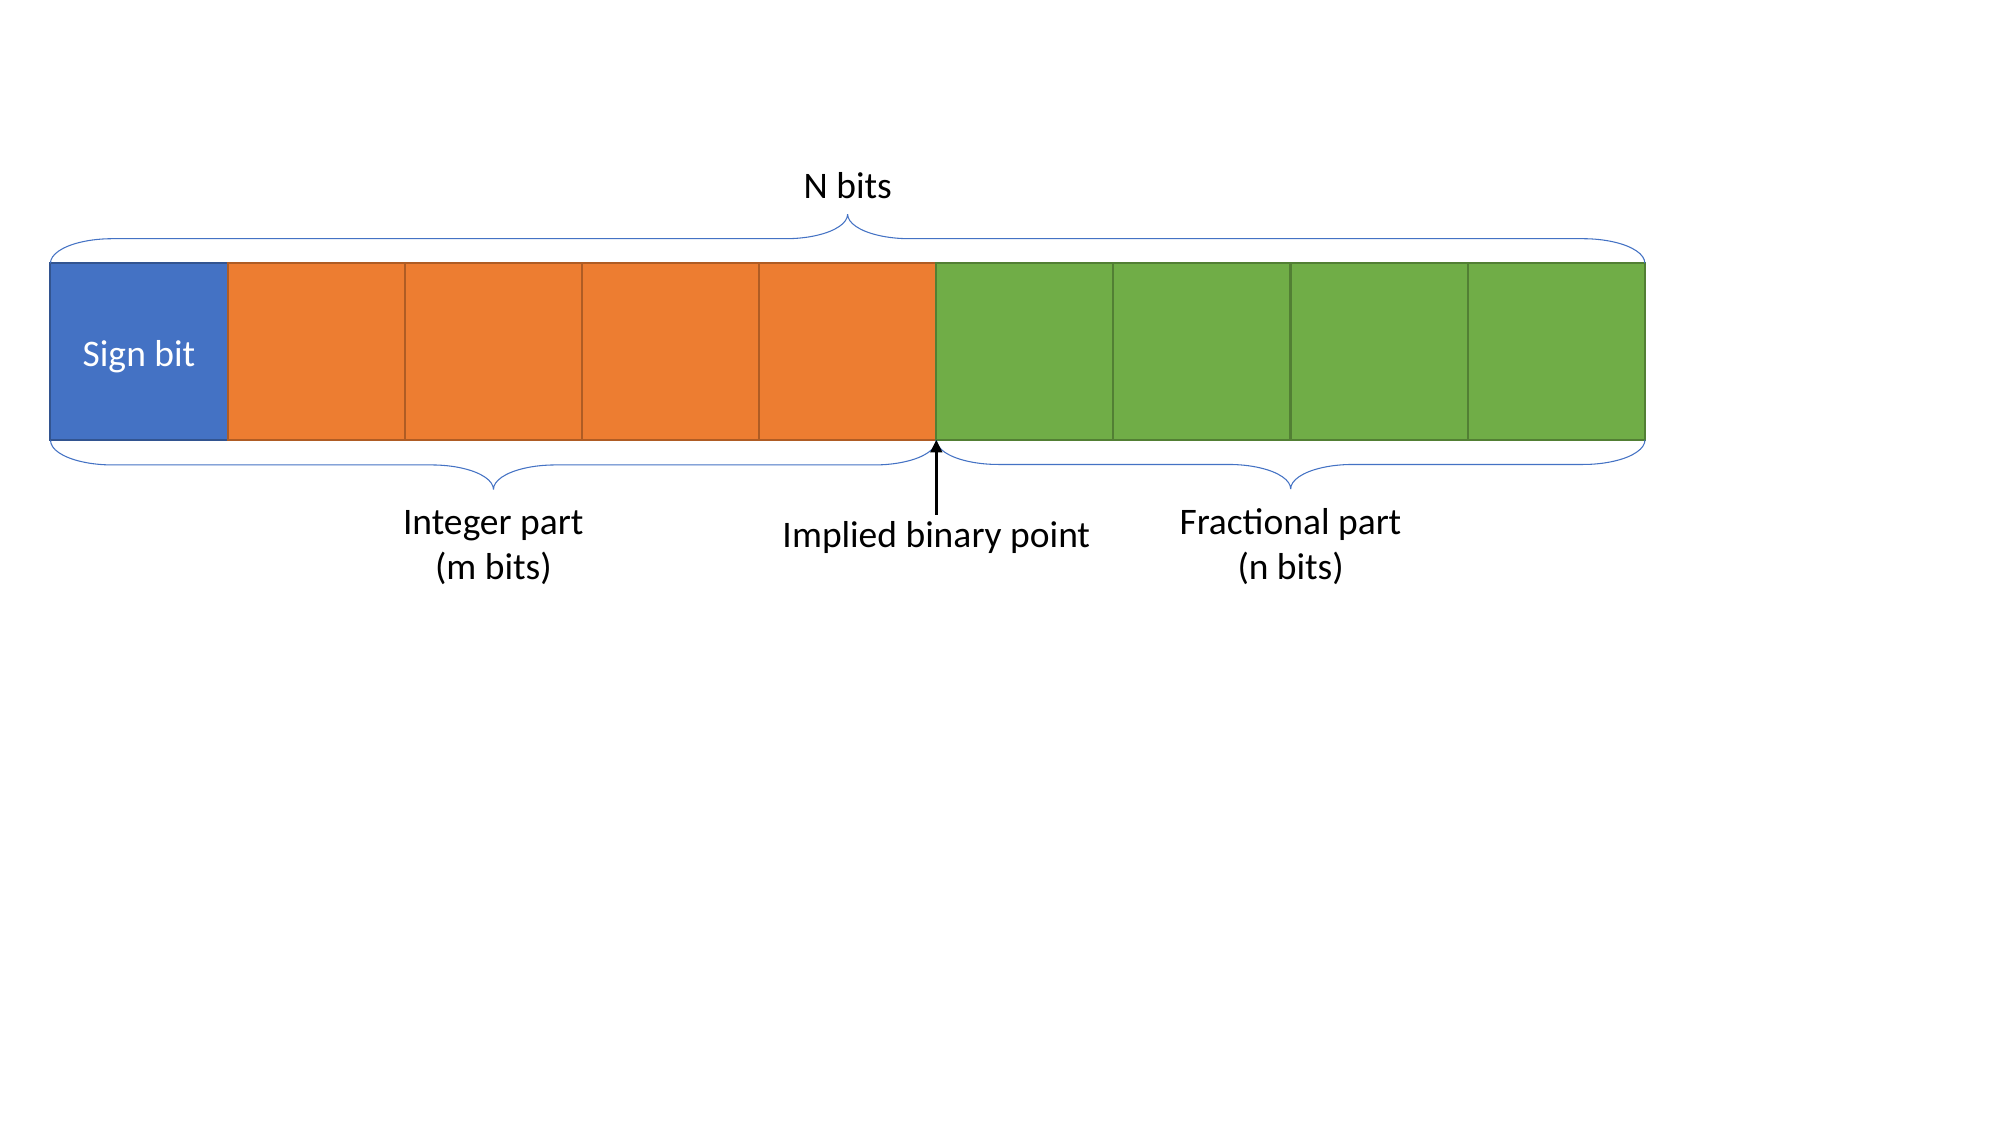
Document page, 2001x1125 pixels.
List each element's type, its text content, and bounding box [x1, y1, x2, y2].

text_box [1112, 264, 1290, 439]
text_box [50, 440, 935, 490]
text_box [935, 264, 1112, 439]
text_box [1467, 264, 1646, 439]
text_box Fractional part (n bits) [1162, 489, 1419, 595]
text_box [404, 264, 581, 440]
text_box Implied binary point [742, 502, 1130, 562]
text_box [937, 439, 1646, 489]
text_box Sign bit [49, 264, 227, 441]
text_box N bits [730, 153, 966, 214]
text_box Integer part (m bits) [375, 489, 612, 595]
text_box [581, 264, 758, 440]
text_box [49, 214, 1646, 264]
text_box [1290, 264, 1467, 439]
text_box [227, 264, 404, 440]
text_box [758, 264, 935, 440]
